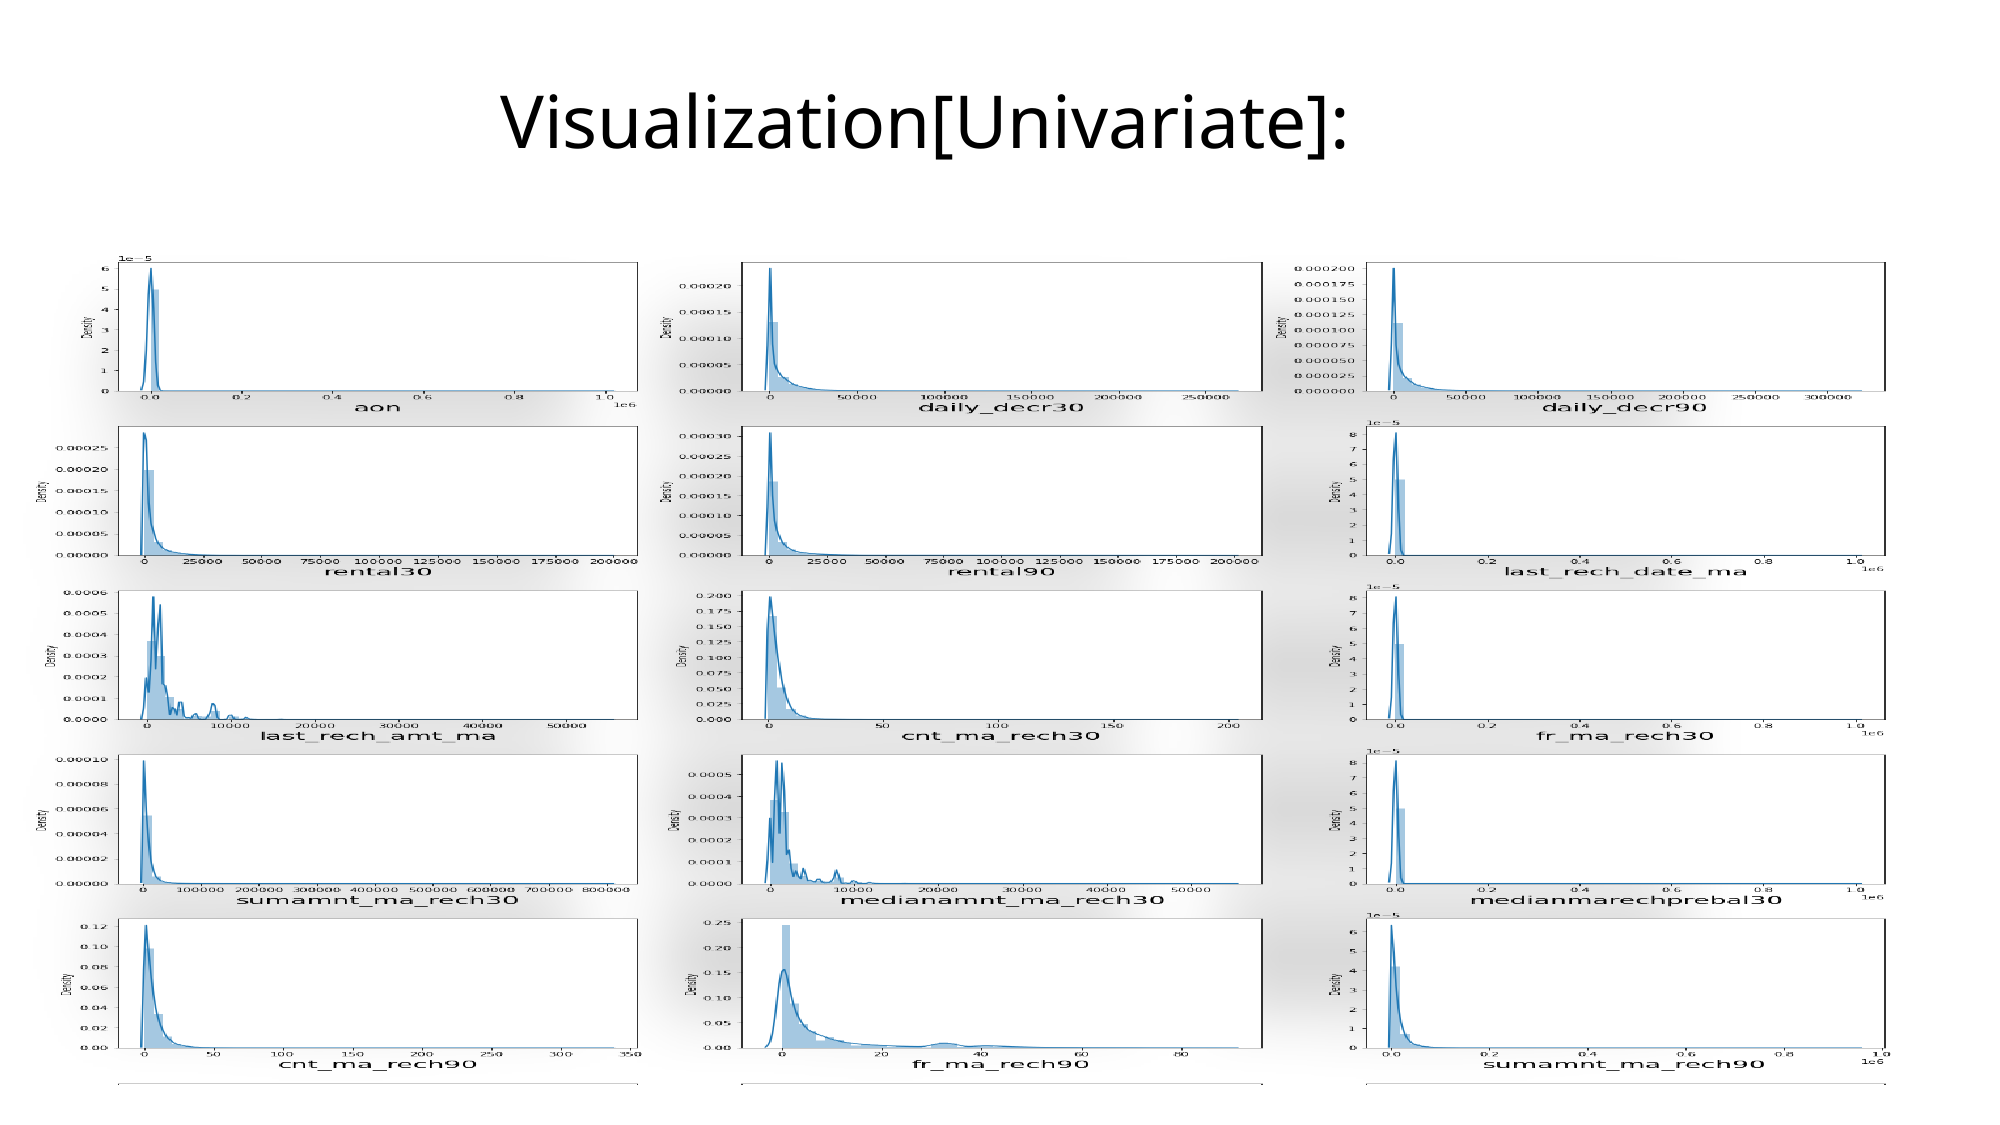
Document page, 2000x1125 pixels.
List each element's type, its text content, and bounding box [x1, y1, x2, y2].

picture [27, 252, 1902, 1085]
title Visualization[Univariate]: [485, 0, 1375, 173]
